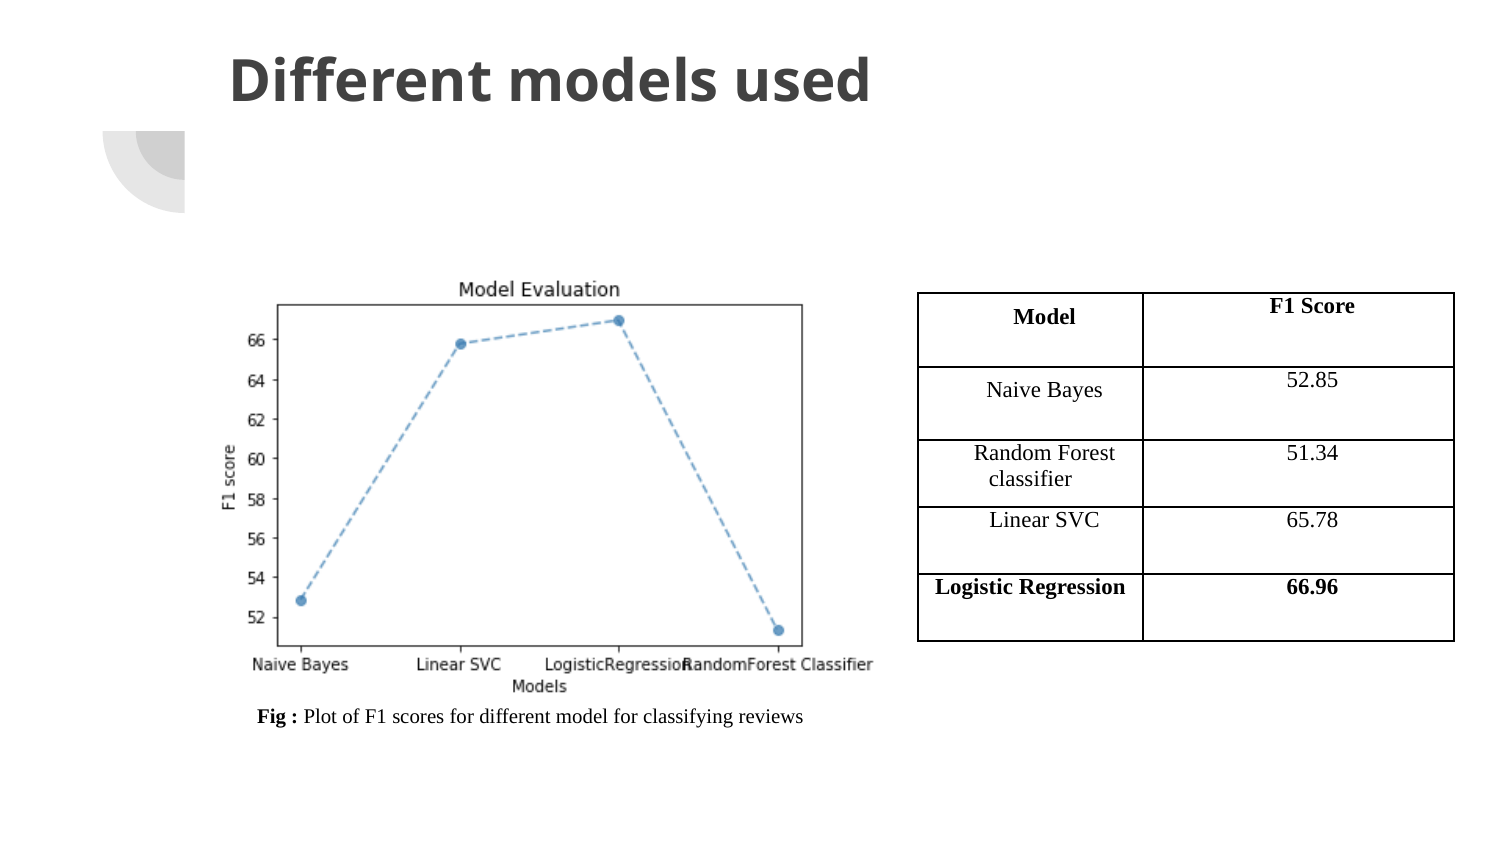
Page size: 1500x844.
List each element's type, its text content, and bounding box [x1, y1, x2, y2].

table_cell Random Forest classifier [919, 441, 1142, 506]
table_cell 66.96 [1144, 575, 1453, 640]
table_cell 52.85 [1144, 368, 1453, 439]
title Different models used [213, 27, 1368, 164]
table_cell 51.34 [1144, 441, 1453, 506]
table_cell Naive Bayes [919, 368, 1142, 439]
table_cell Linear SVC [919, 508, 1142, 573]
picture [213, 270, 883, 705]
table_header F1 Score [1144, 294, 1453, 366]
table_cell 65.78 [1144, 508, 1453, 573]
table_cell Logistic Regression [919, 575, 1142, 640]
list Fig : Plot of F1 scores for different model for classifying reviews [213, 164, 1368, 744]
table_header Model [919, 294, 1142, 366]
